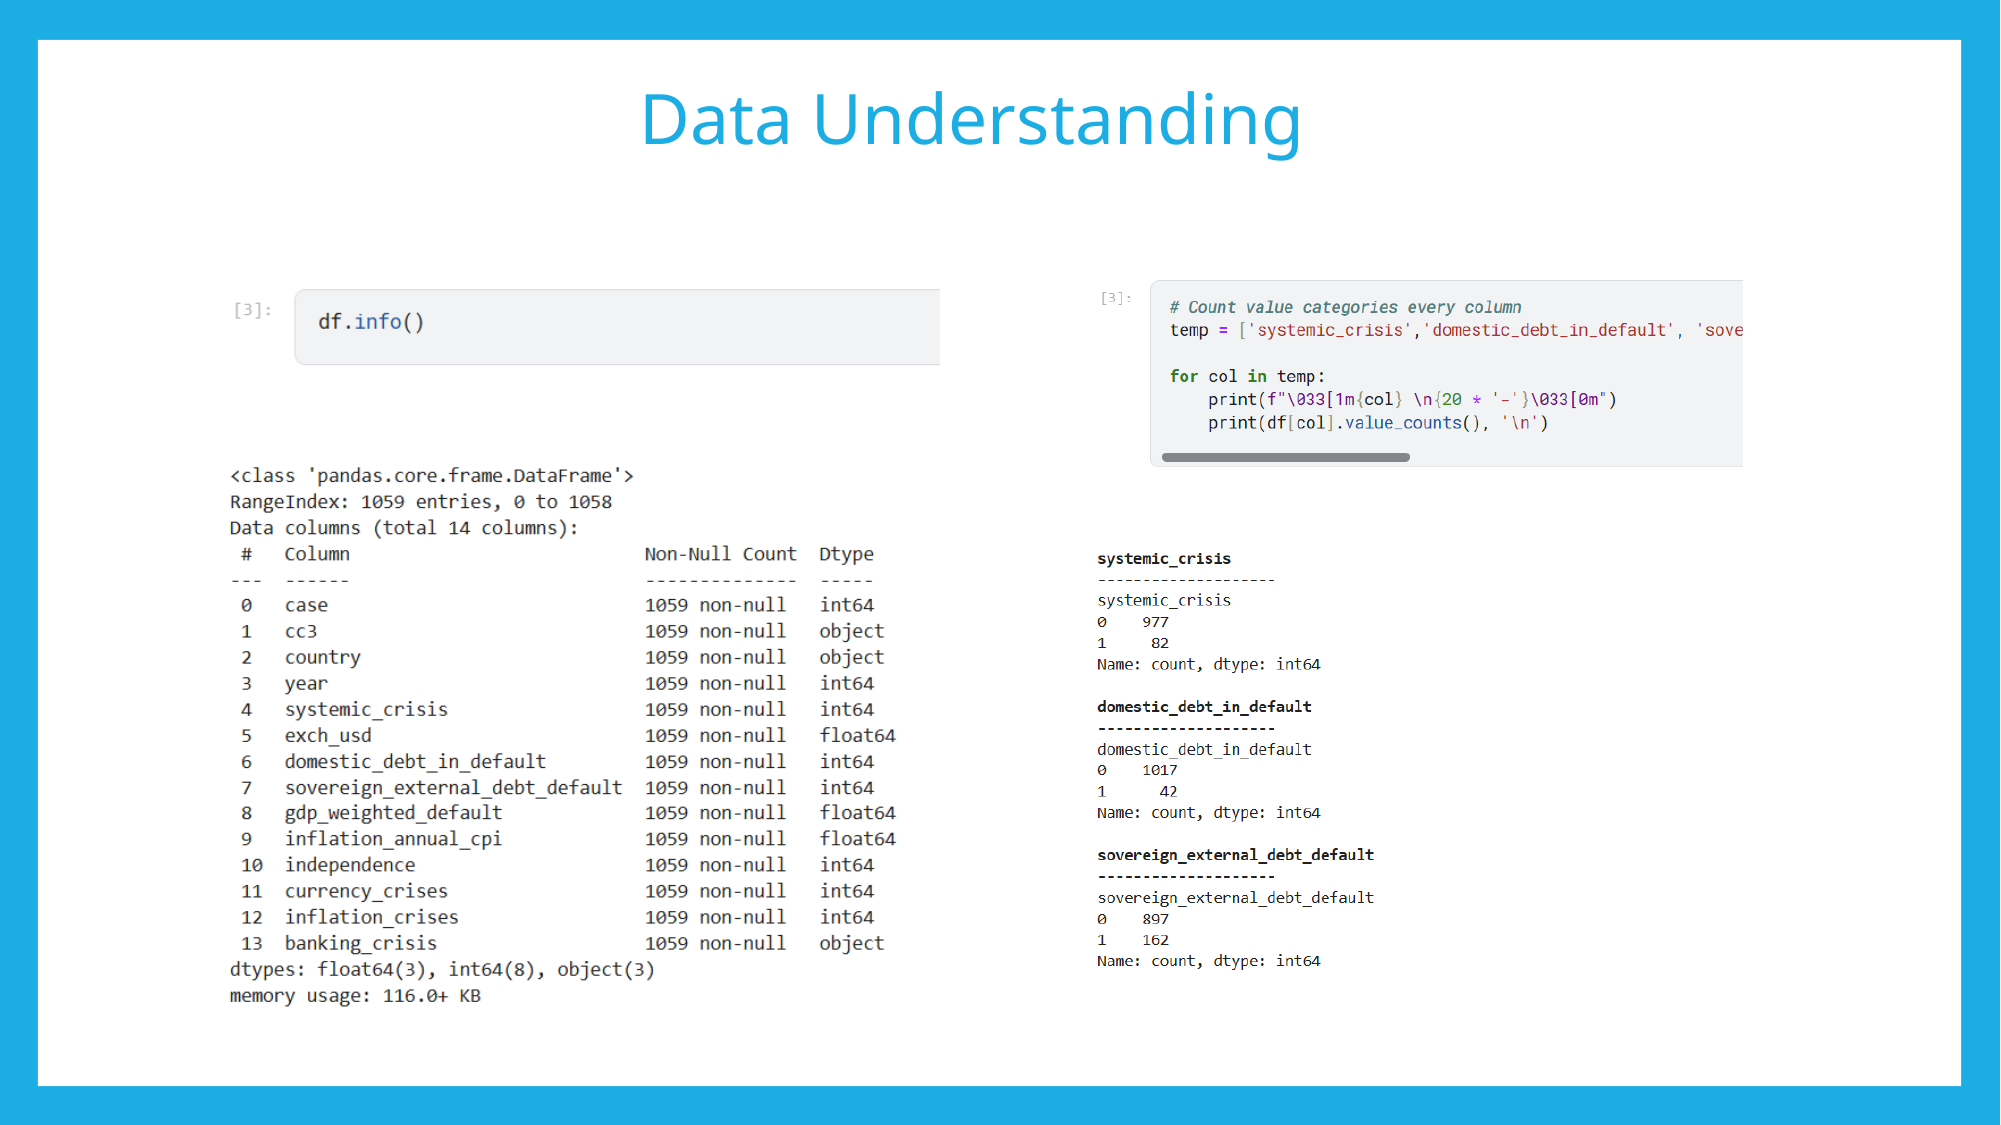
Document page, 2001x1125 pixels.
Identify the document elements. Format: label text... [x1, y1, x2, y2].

title Data Understanding [568, 76, 1376, 169]
picture [1082, 263, 1743, 974]
picture [196, 263, 941, 1019]
